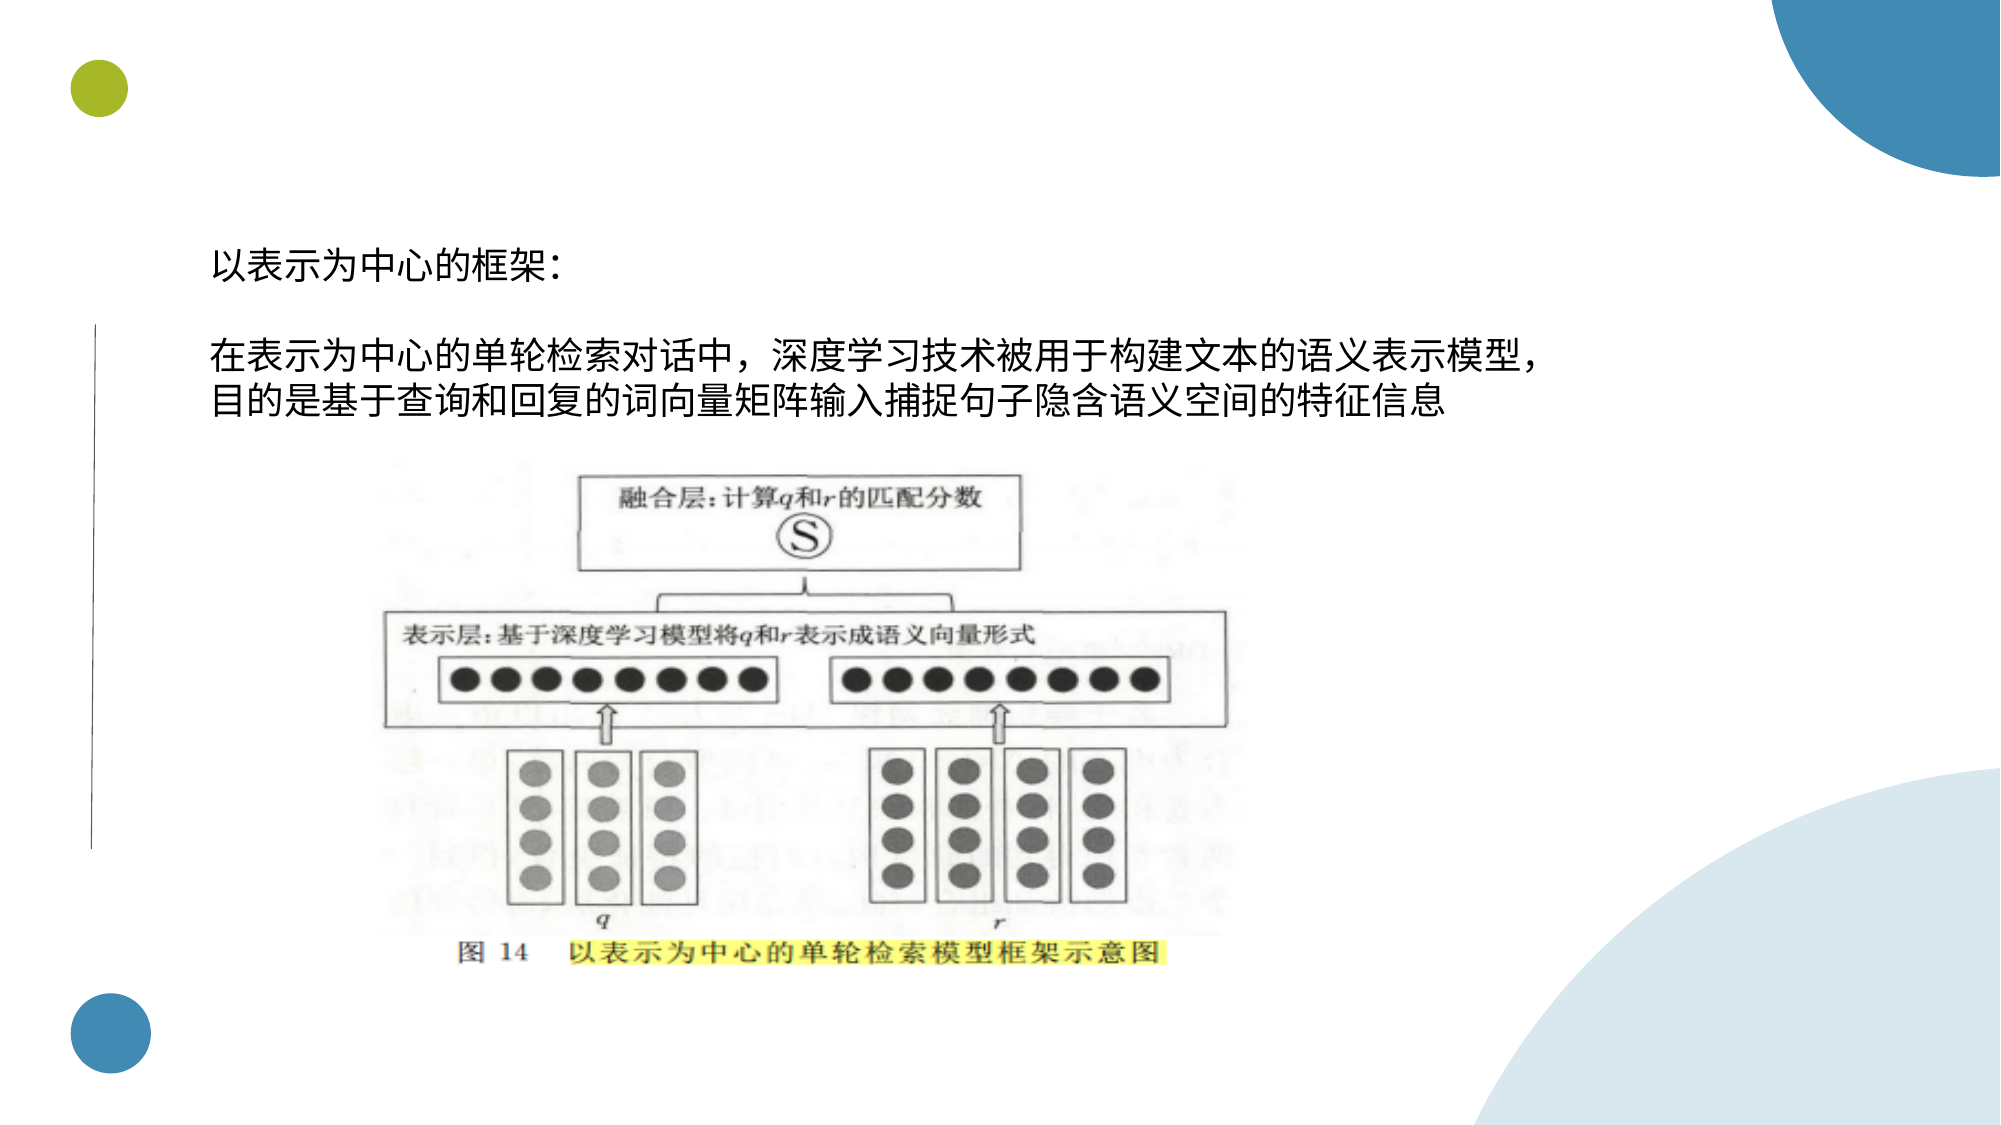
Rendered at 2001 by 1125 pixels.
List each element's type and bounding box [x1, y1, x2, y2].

picture [370, 457, 1247, 994]
text_box [91, 324, 96, 849]
text_box [70, 0, 2000, 1125]
